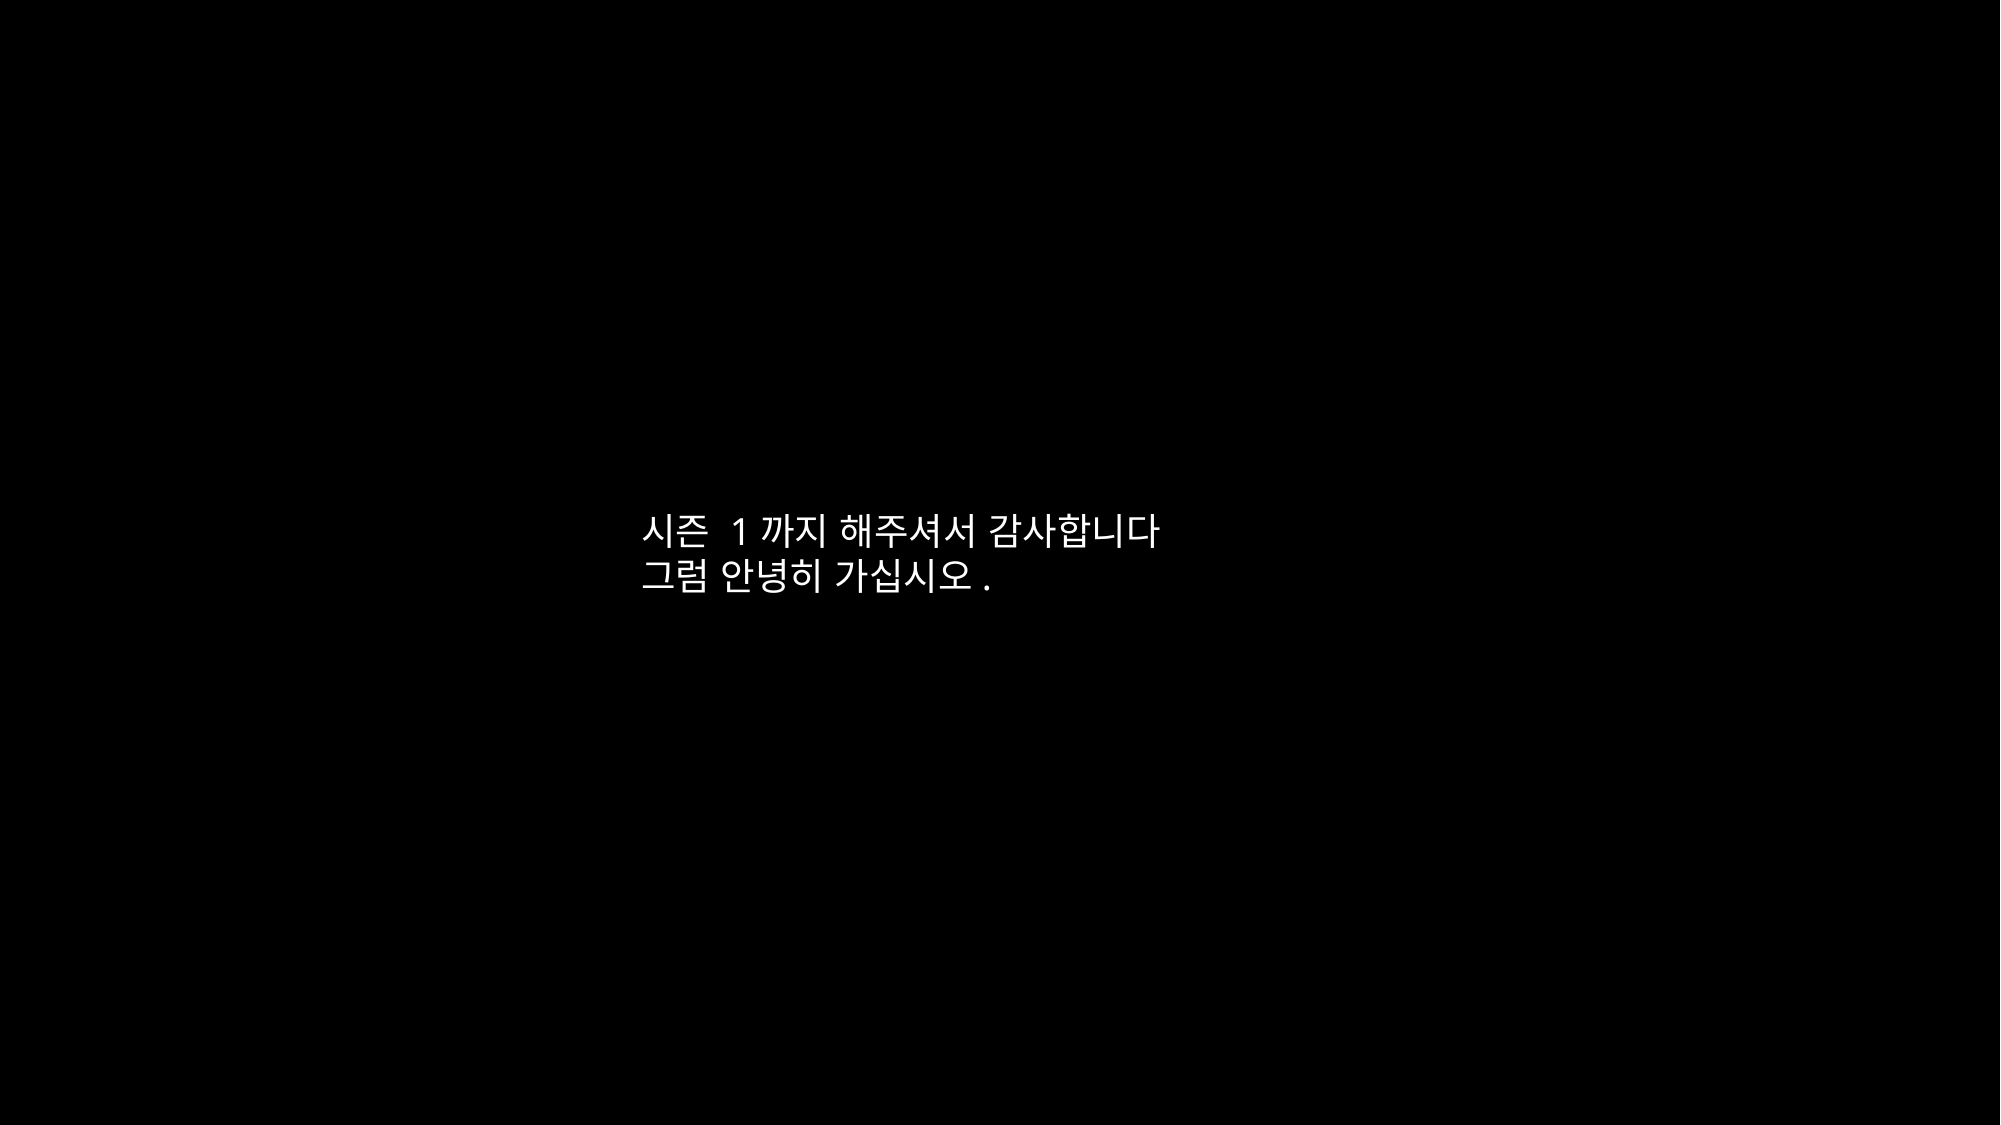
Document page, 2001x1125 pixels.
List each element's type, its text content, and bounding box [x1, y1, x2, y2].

text_box 시즌 1까지 해주셔서 감사합니다 그럼 안녕히 가십시오. [626, 500, 1176, 606]
